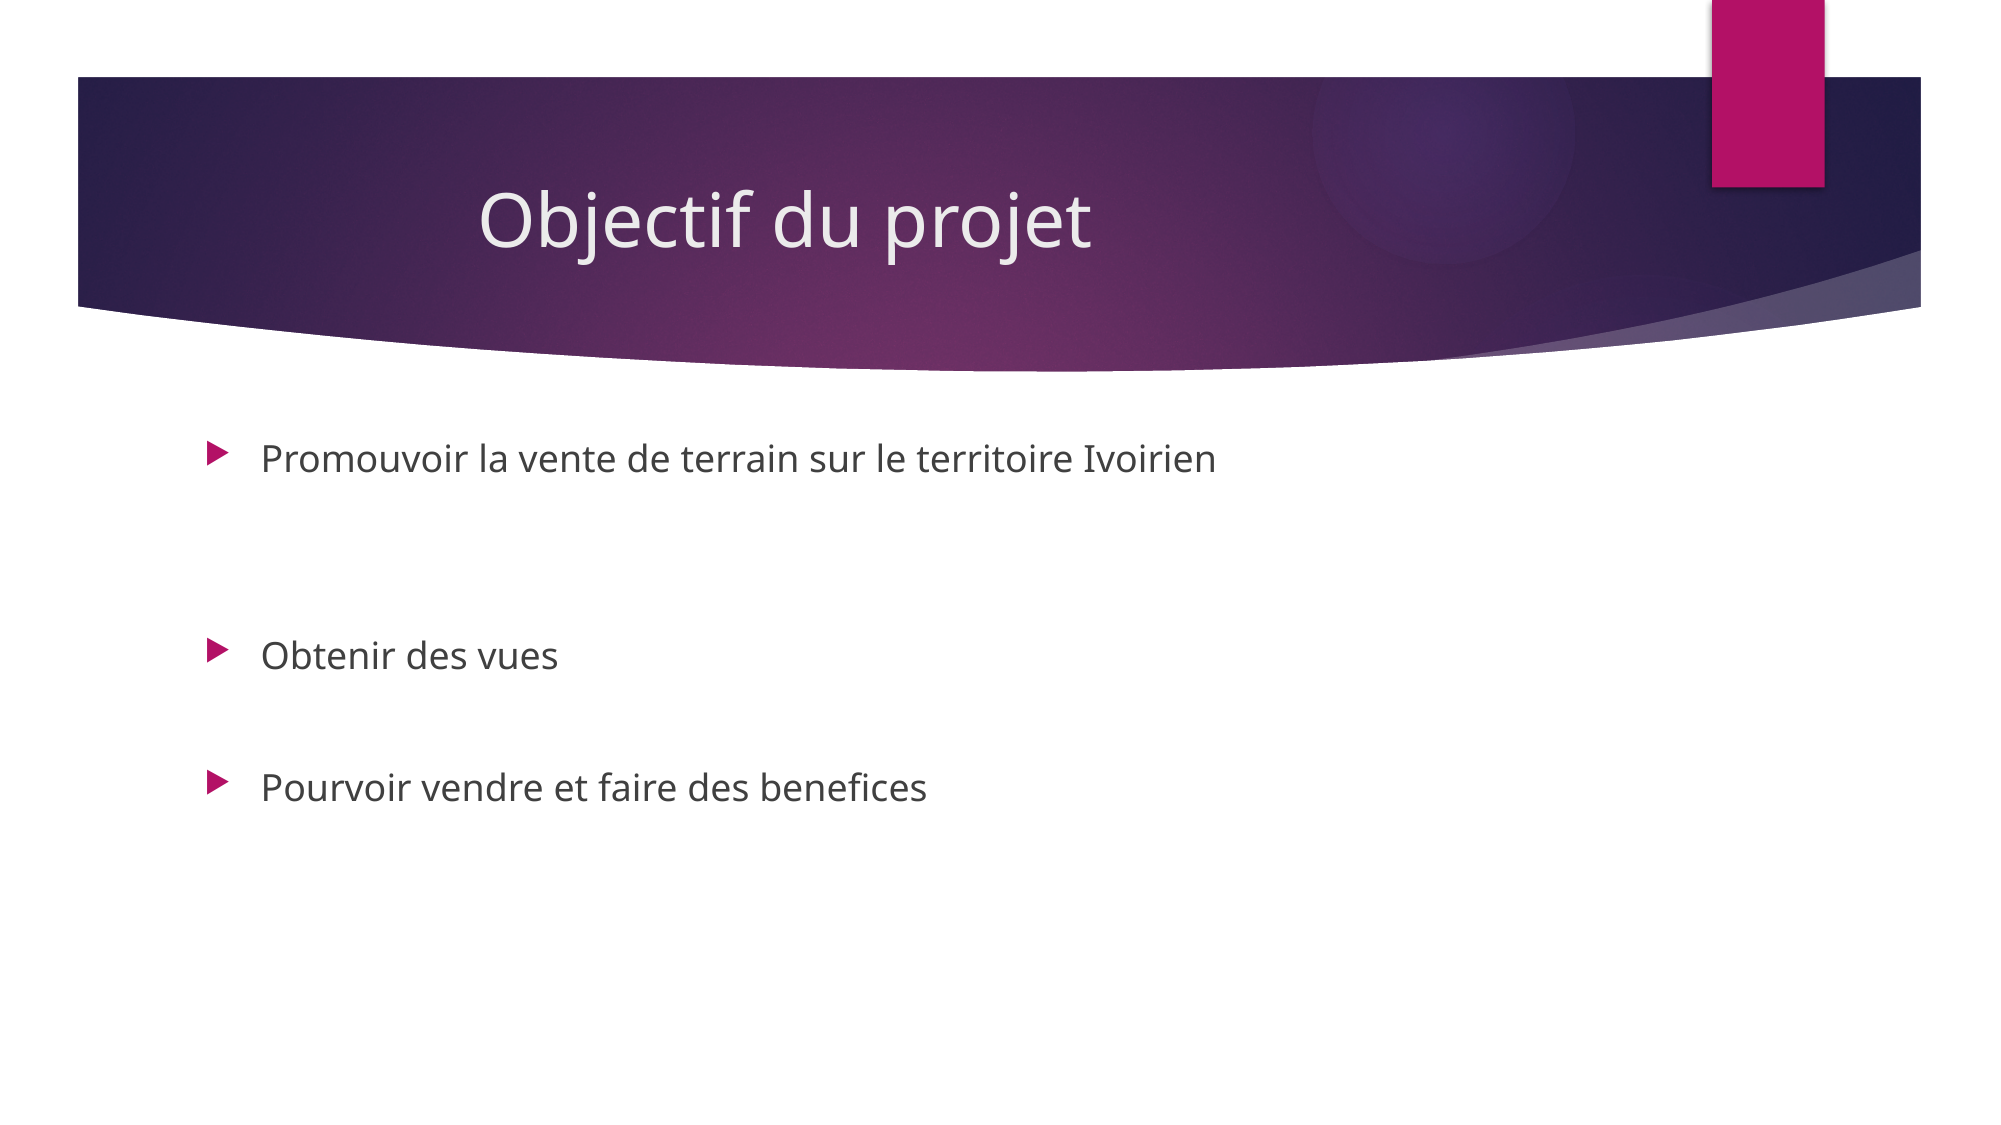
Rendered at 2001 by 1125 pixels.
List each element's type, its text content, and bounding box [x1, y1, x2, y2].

list Promouvoir la vente de terrain sur le territoire Ivoirien Obtenir des vues Pourvoir vendre et faire des benefices [189, 427, 1638, 988]
title Objectif du projet [189, 159, 1627, 276]
